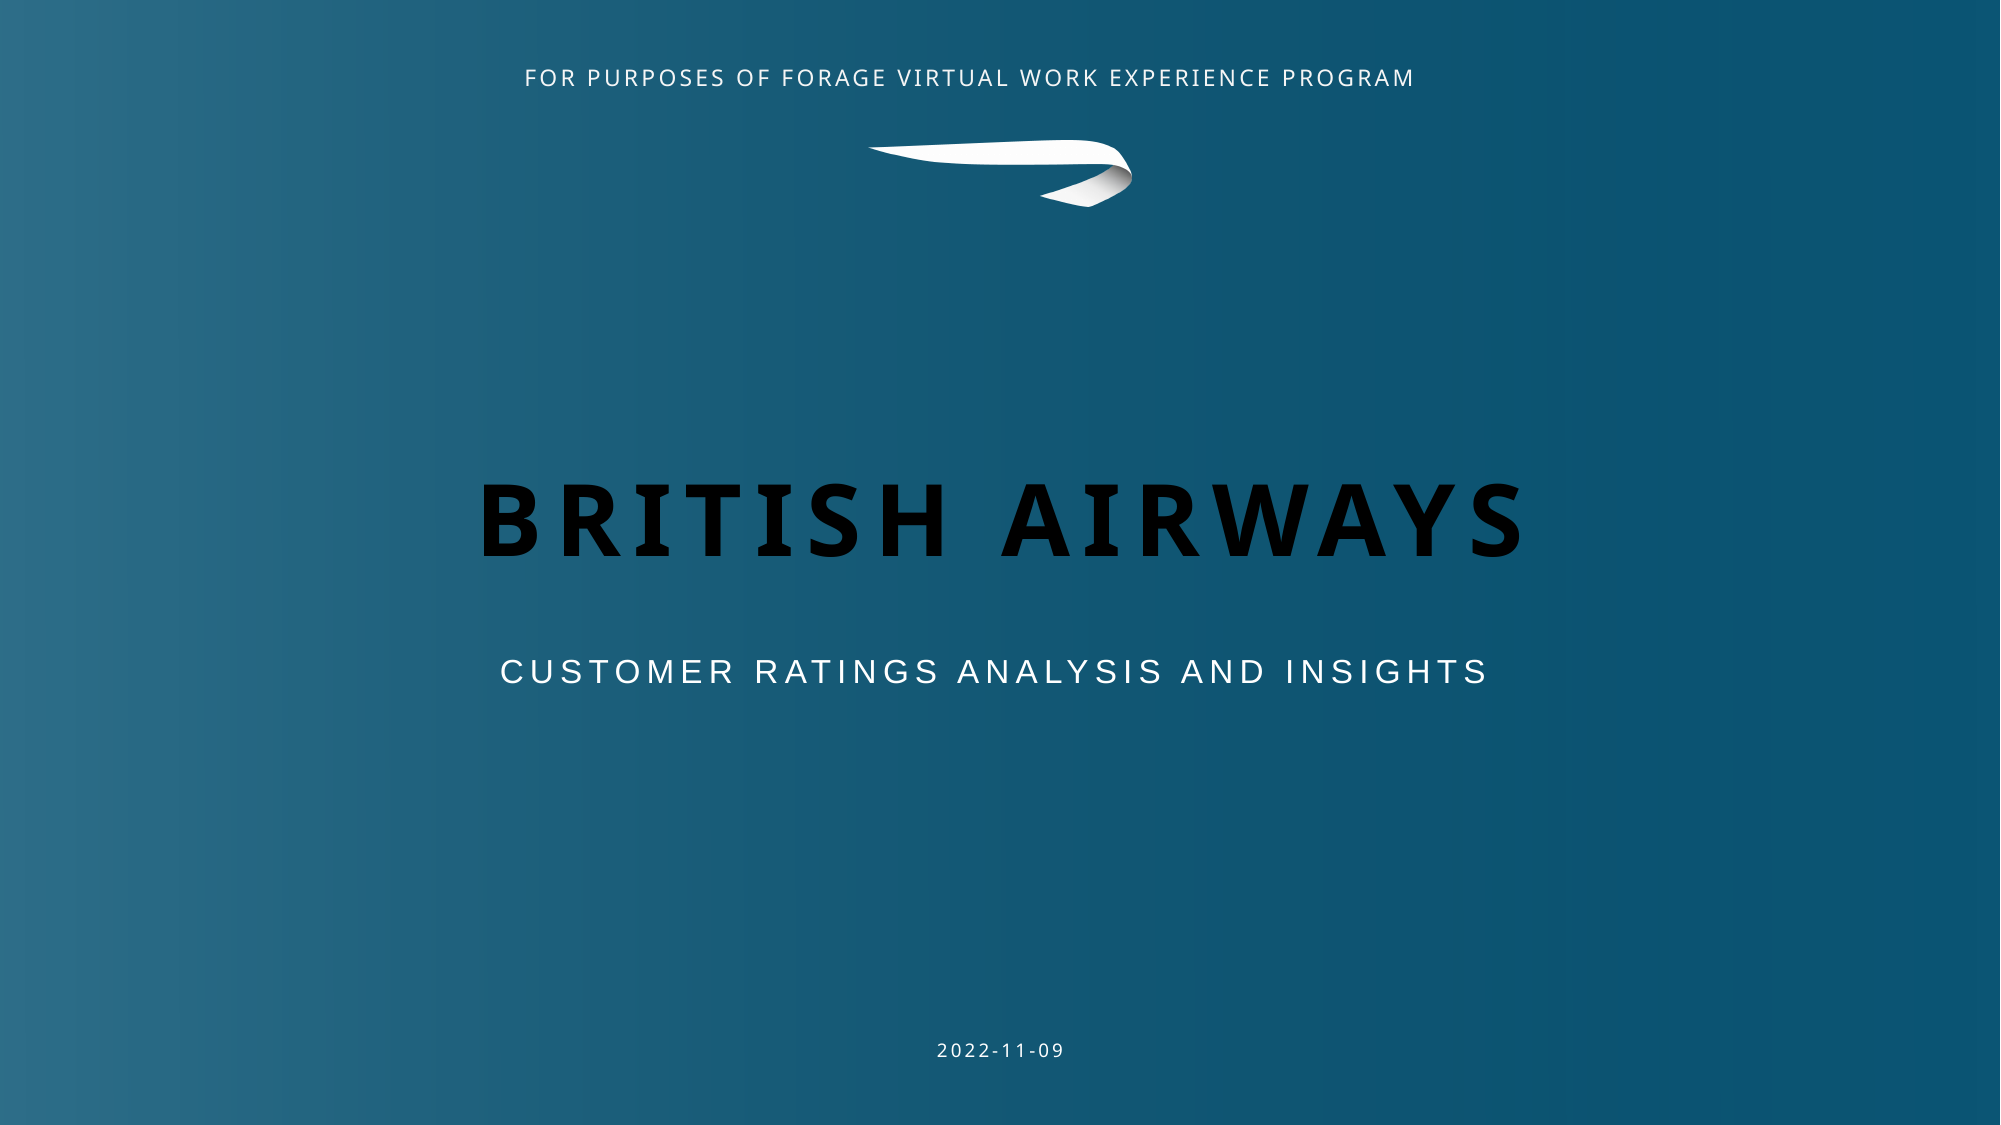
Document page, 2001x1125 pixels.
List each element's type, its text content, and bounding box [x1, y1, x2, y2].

subtitle Customer ratings analysis and insights [243, 598, 1744, 742]
list 2022-11-09 [249, 1022, 1750, 1068]
picture [868, 140, 1132, 207]
title British Airways [456, 328, 1544, 598]
